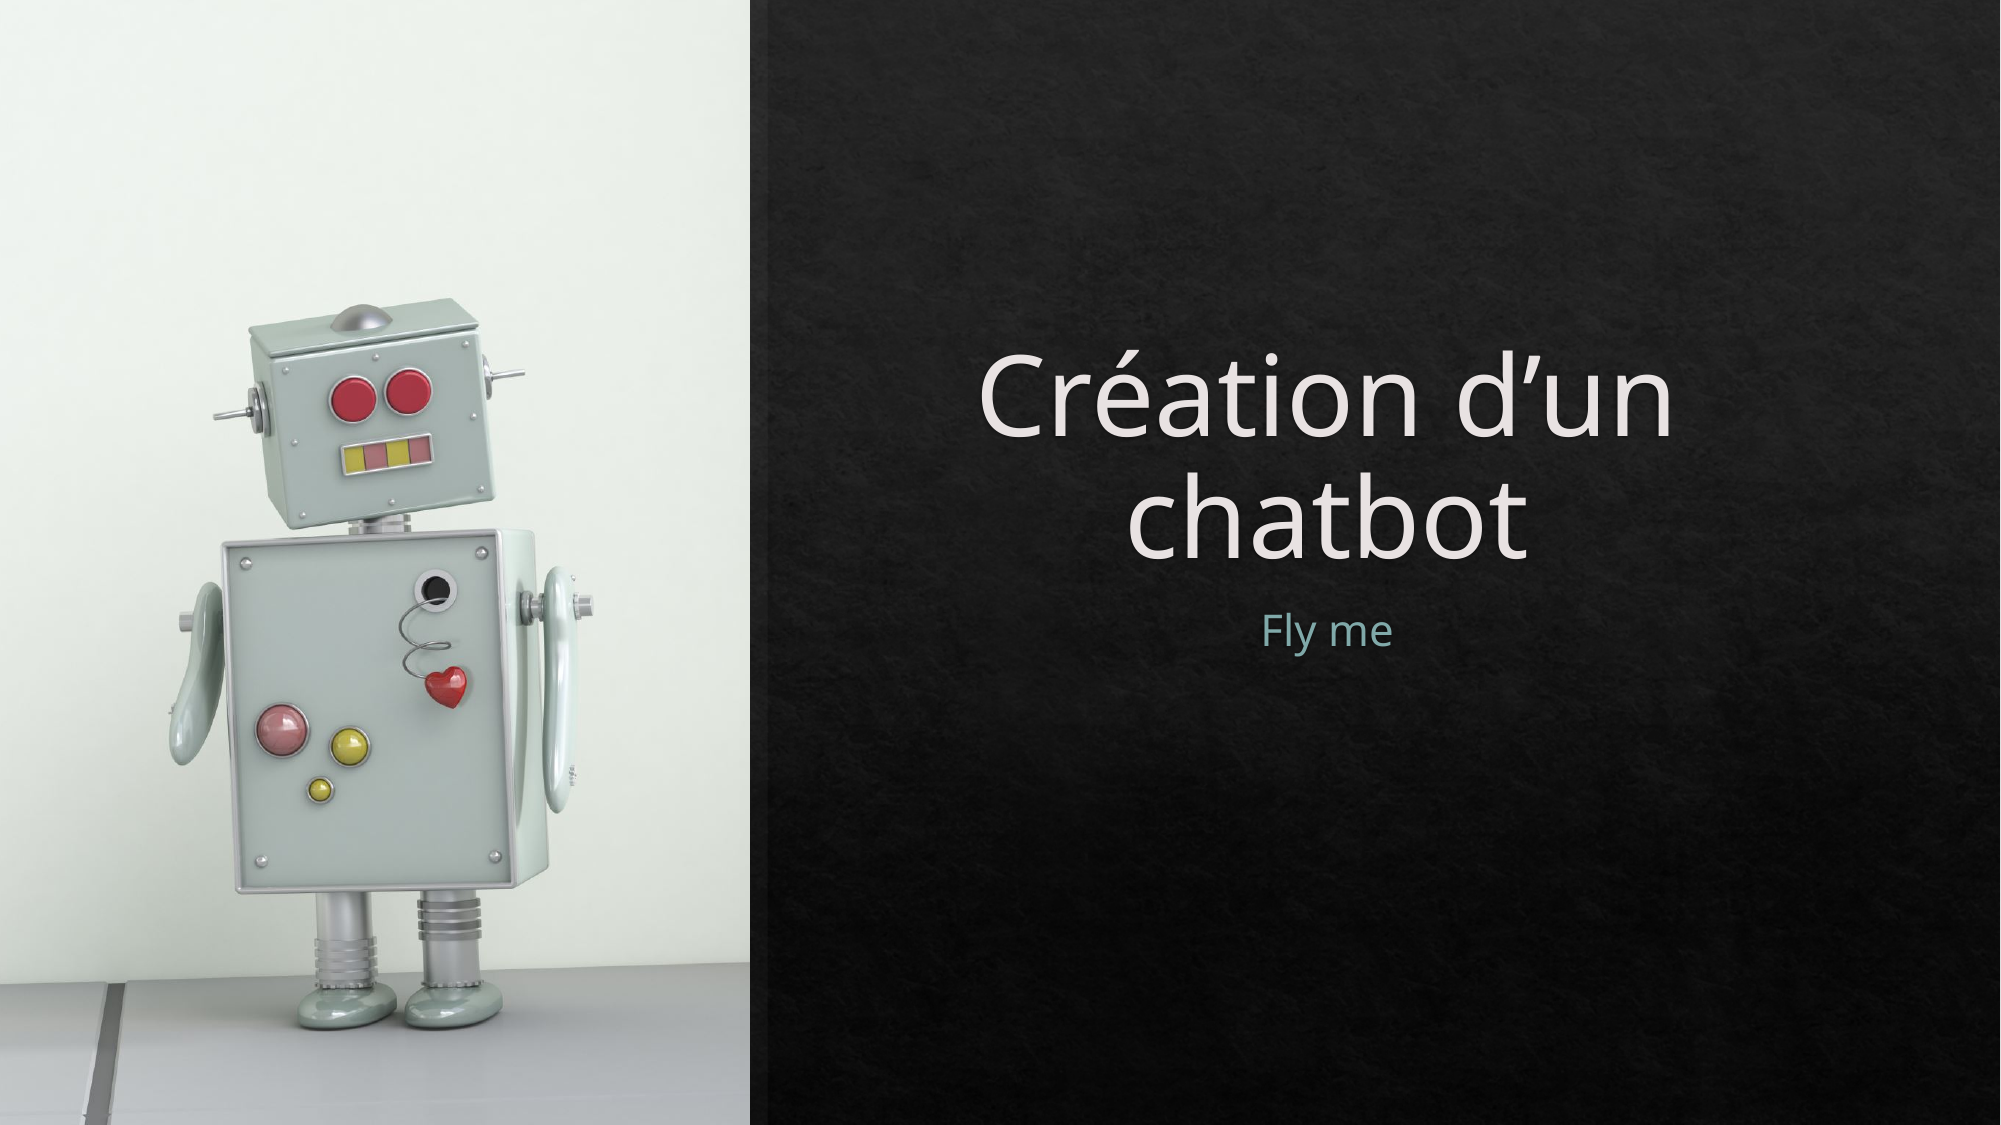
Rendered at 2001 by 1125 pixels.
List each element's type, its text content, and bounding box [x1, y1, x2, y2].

subtitle Fly me [880, 590, 1774, 866]
picture [0, 0, 768, 1125]
title Création d’un chatbot [880, 202, 1774, 587]
text_box [774, 0, 2000, 1125]
